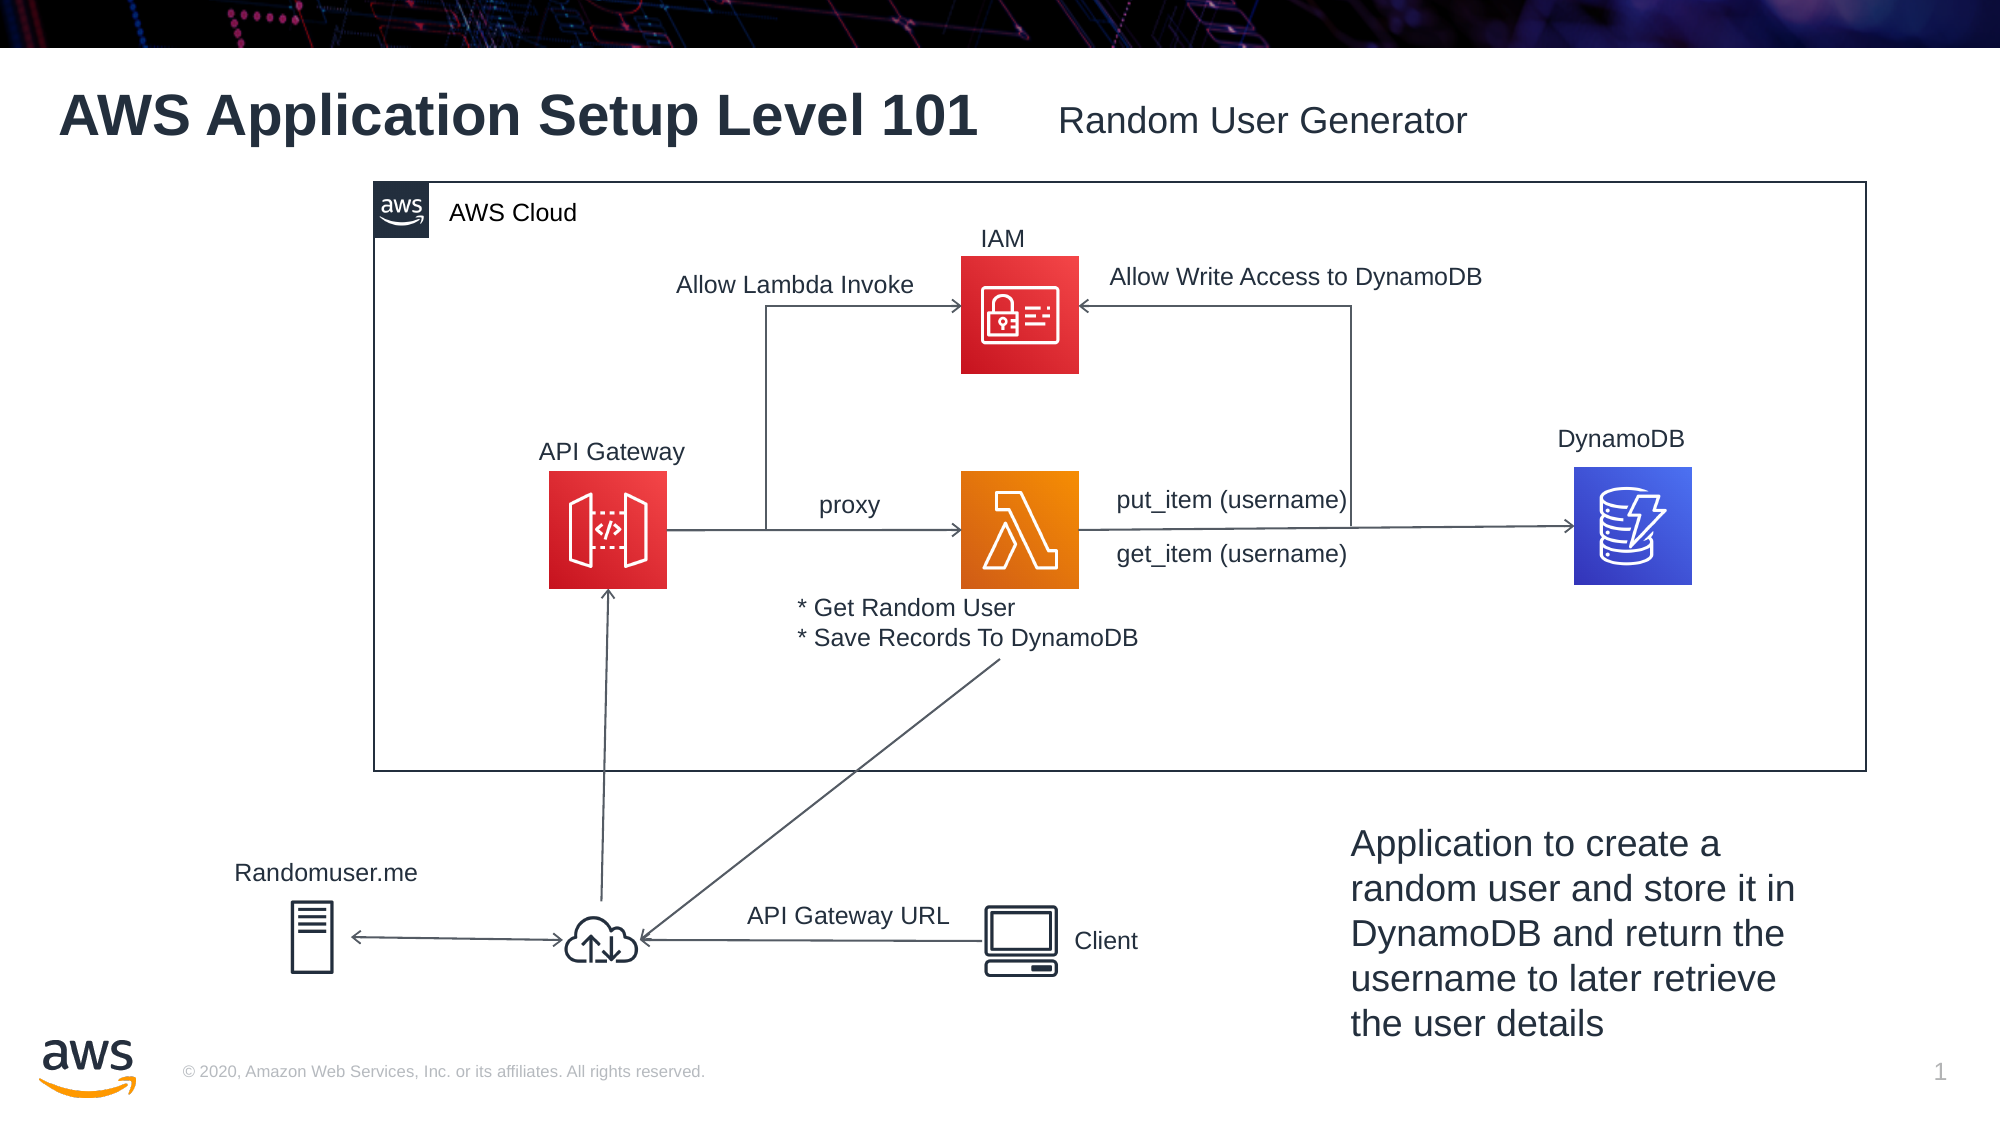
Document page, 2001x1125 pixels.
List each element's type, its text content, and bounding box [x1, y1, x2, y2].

picture [549, 471, 667, 589]
text_box IAM [965, 214, 1041, 256]
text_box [1078, 525, 1575, 530]
picture [273, 898, 351, 976]
text_box put_item (username) [1352, 476, 1363, 522]
picture [1574, 467, 1692, 585]
slide_number 1 [1512, 1040, 1963, 1101]
picture [961, 256, 1079, 374]
text_box DynamoDB [1542, 414, 1723, 460]
text_box Randomuser.me [219, 849, 434, 894]
text_box Client [1060, 917, 1154, 962]
title AWS Application Setup Level 101 [43, 67, 1963, 166]
text_box Allow Lambda Invoke [661, 260, 934, 306]
picture [982, 902, 1060, 980]
text_box * Get Random User * Save Records To DynamoDB [782, 584, 1218, 659]
picture [562, 901, 640, 979]
picture [961, 471, 1079, 589]
picture [0, 0, 2000, 48]
text_box API Gateway [524, 427, 701, 473]
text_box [639, 660, 1000, 940]
picture [374, 183, 429, 238]
text_box [765, 298, 961, 529]
text_box put_item (username) [1101, 476, 1344, 522]
text_box AWS Cloud [373, 181, 1867, 772]
text_box [1079, 298, 1352, 525]
picture [39, 1040, 136, 1098]
text_box proxy [804, 480, 896, 526]
text_box Random User Generator [1043, 88, 1483, 149]
text_box Allow Write Access to DynamoDB [1094, 253, 1559, 298]
text_box get_item (username) [1101, 530, 1363, 575]
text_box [601, 589, 609, 902]
text_box Application to create a random user and store it in DynamoDB and return the username to later retrieve the user details [1335, 811, 1813, 1052]
